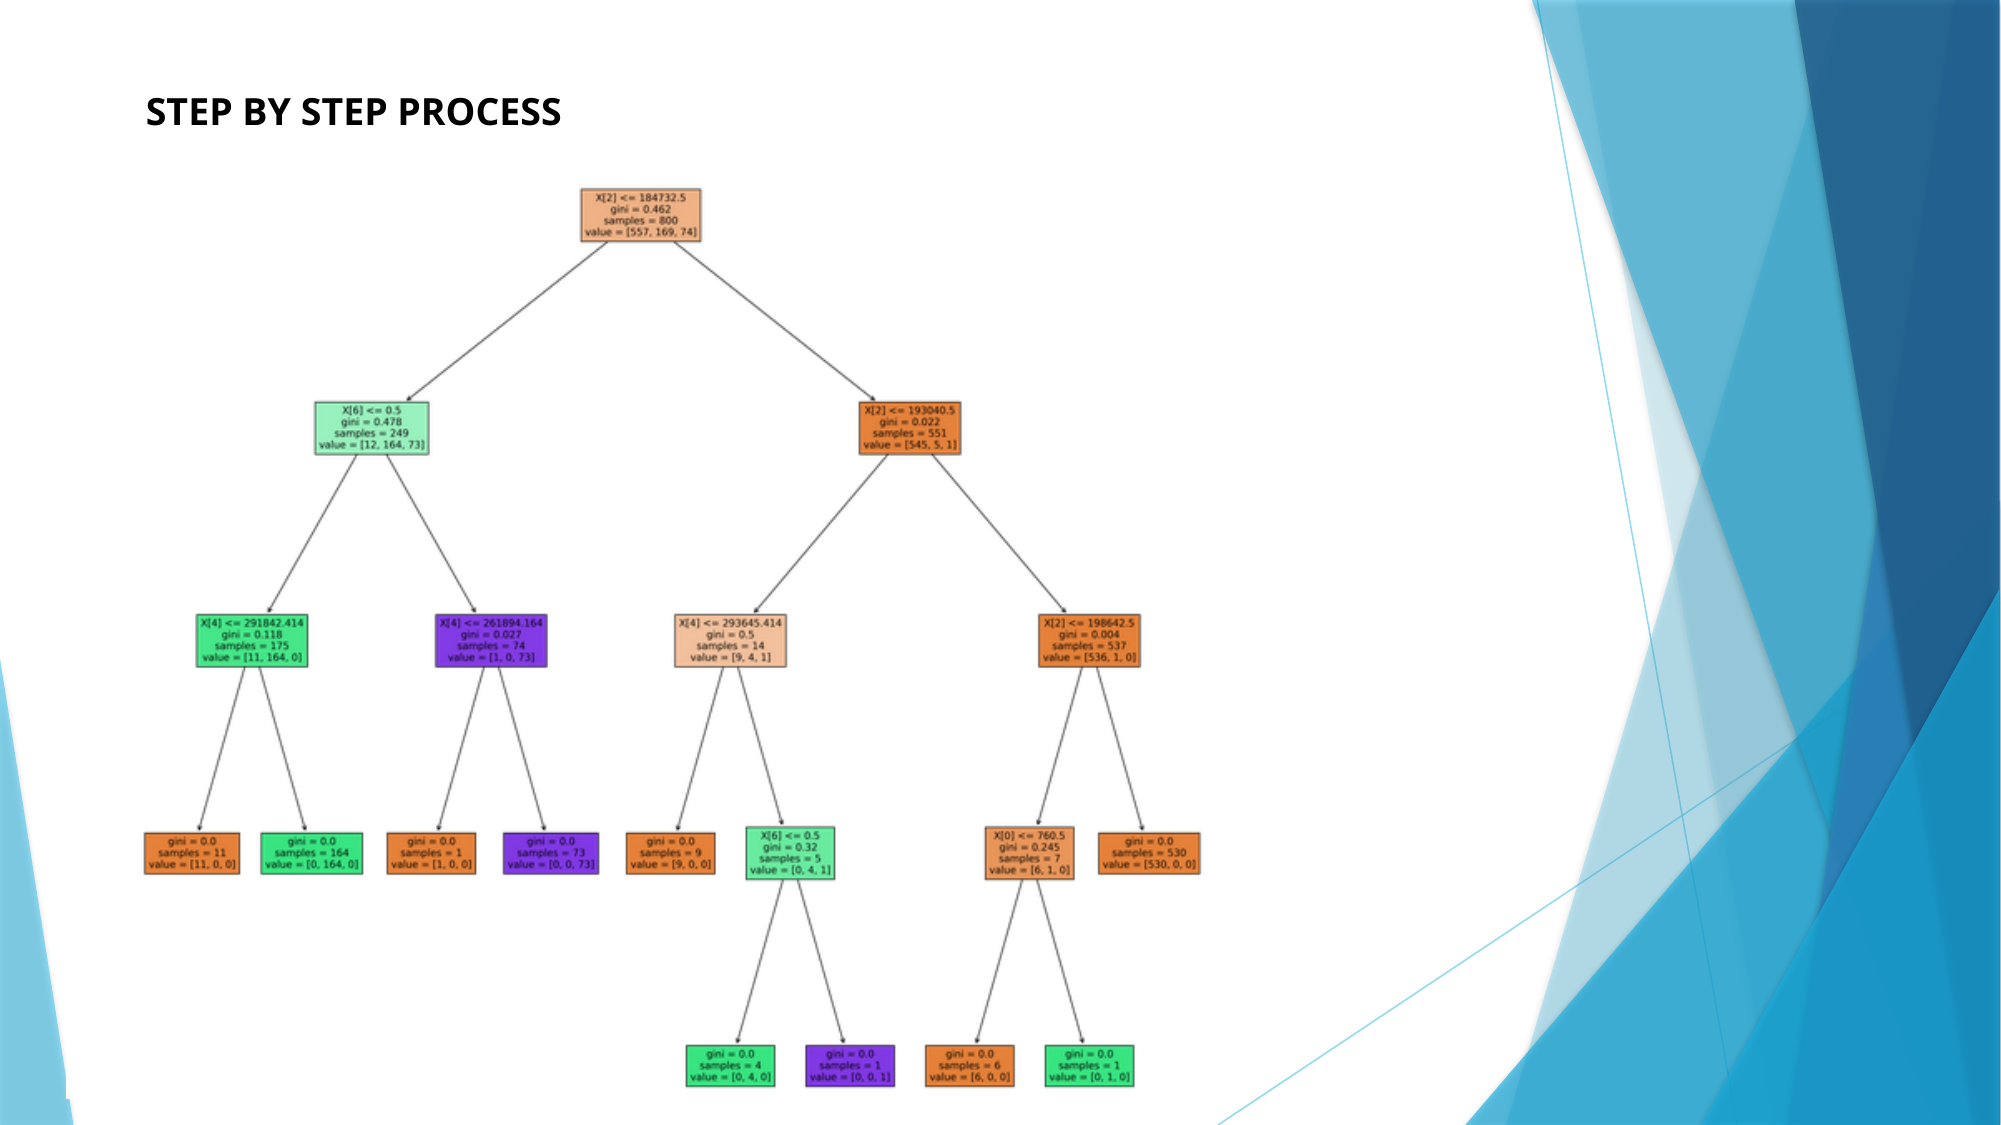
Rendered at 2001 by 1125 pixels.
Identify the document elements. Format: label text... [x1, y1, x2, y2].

picture [65, 184, 1218, 1099]
text_box STEP BY STEP PROCESS [131, 80, 578, 140]
